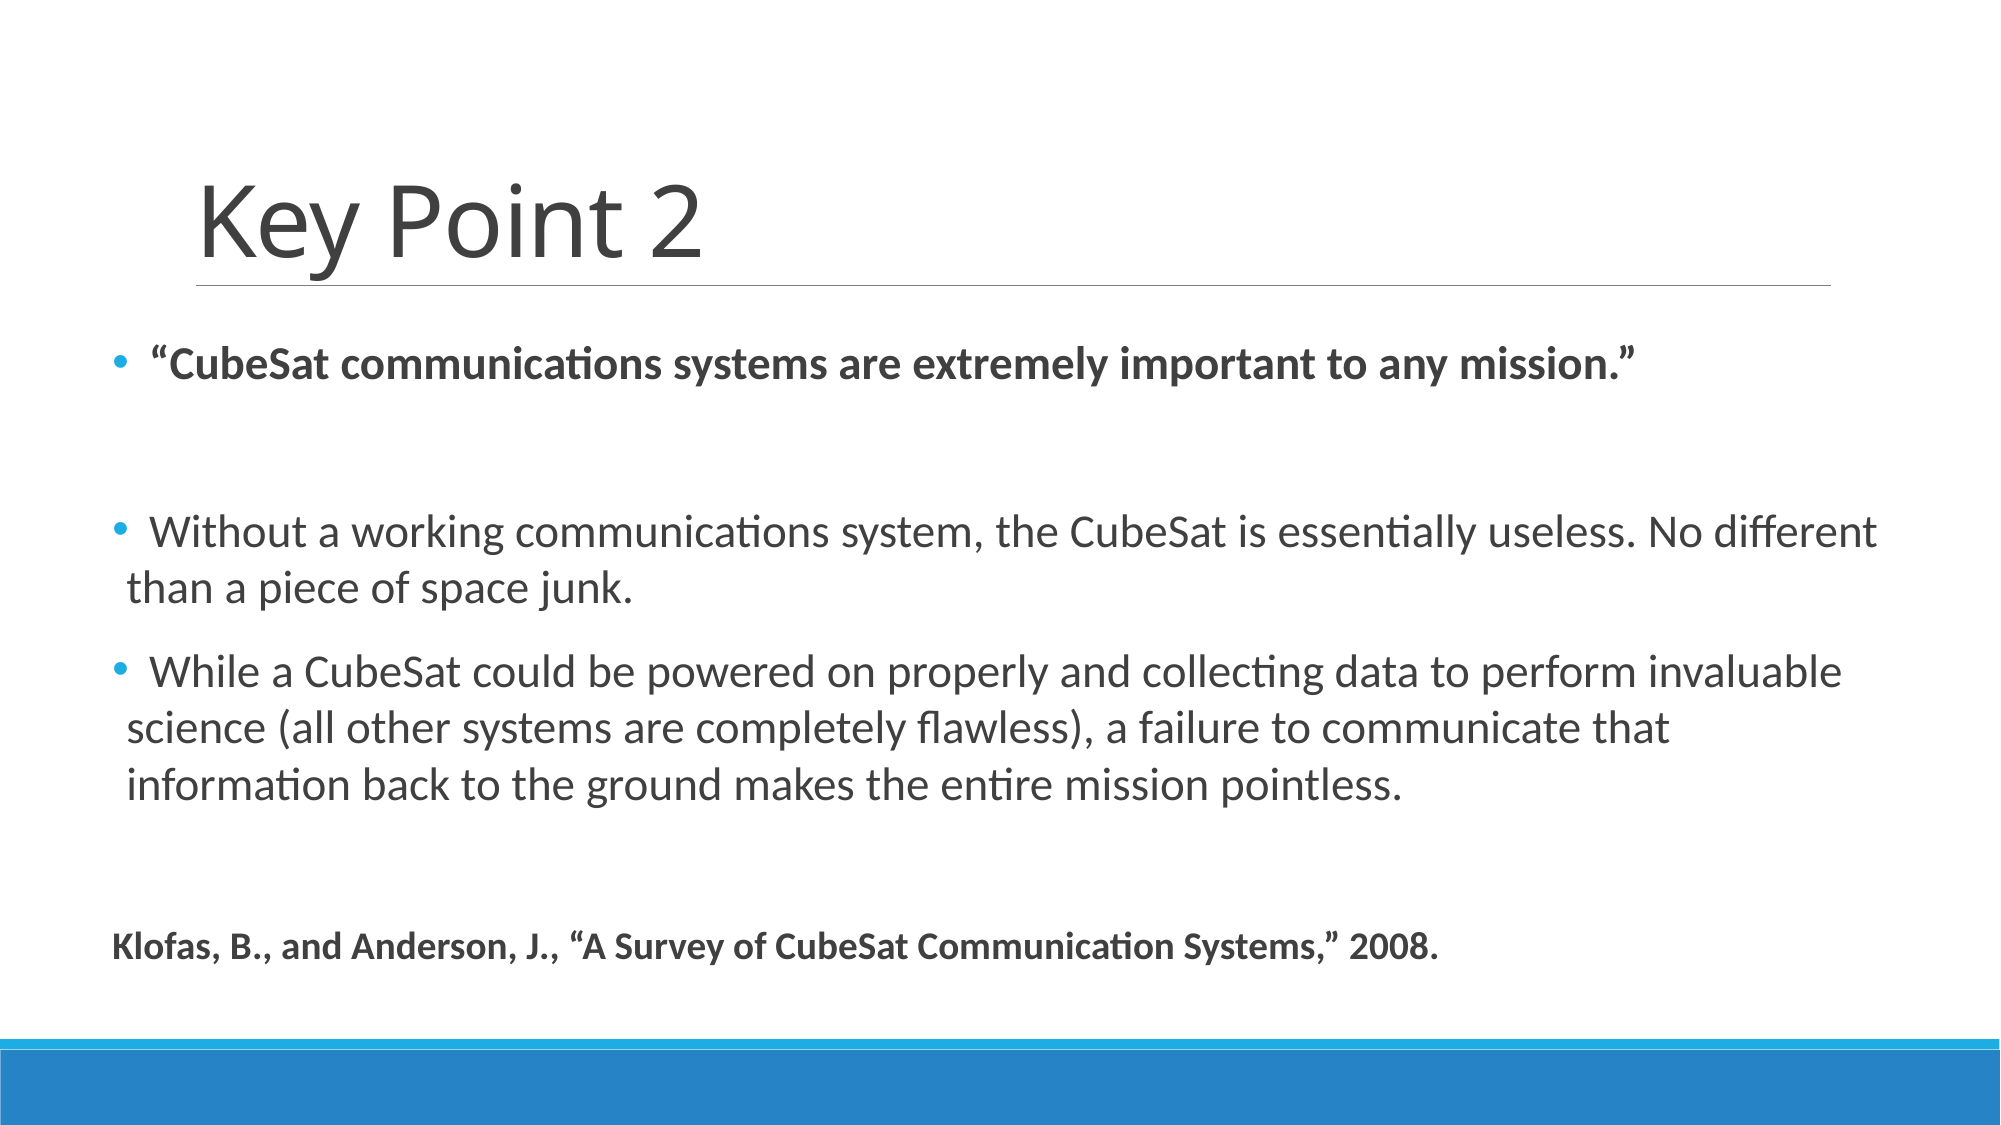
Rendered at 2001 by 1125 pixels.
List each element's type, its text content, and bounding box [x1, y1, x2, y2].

list “CubeSat communications systems are extremely important to any mission.” Without a working communications system, the CubeSat is essentially useless. No different than a piece of space junk. While a CubeSat could be powered on properly and collecting data to perform invaluable science (all other systems are completely flawless), a failure to communicate that information back to the ground makes the entire mission pointless. Klofas, B., and Anderson, J., “A Survey of CubeSat Communication Systems,” 2008. [112, 325, 1884, 979]
title Key Point 2 [180, 47, 1830, 285]
